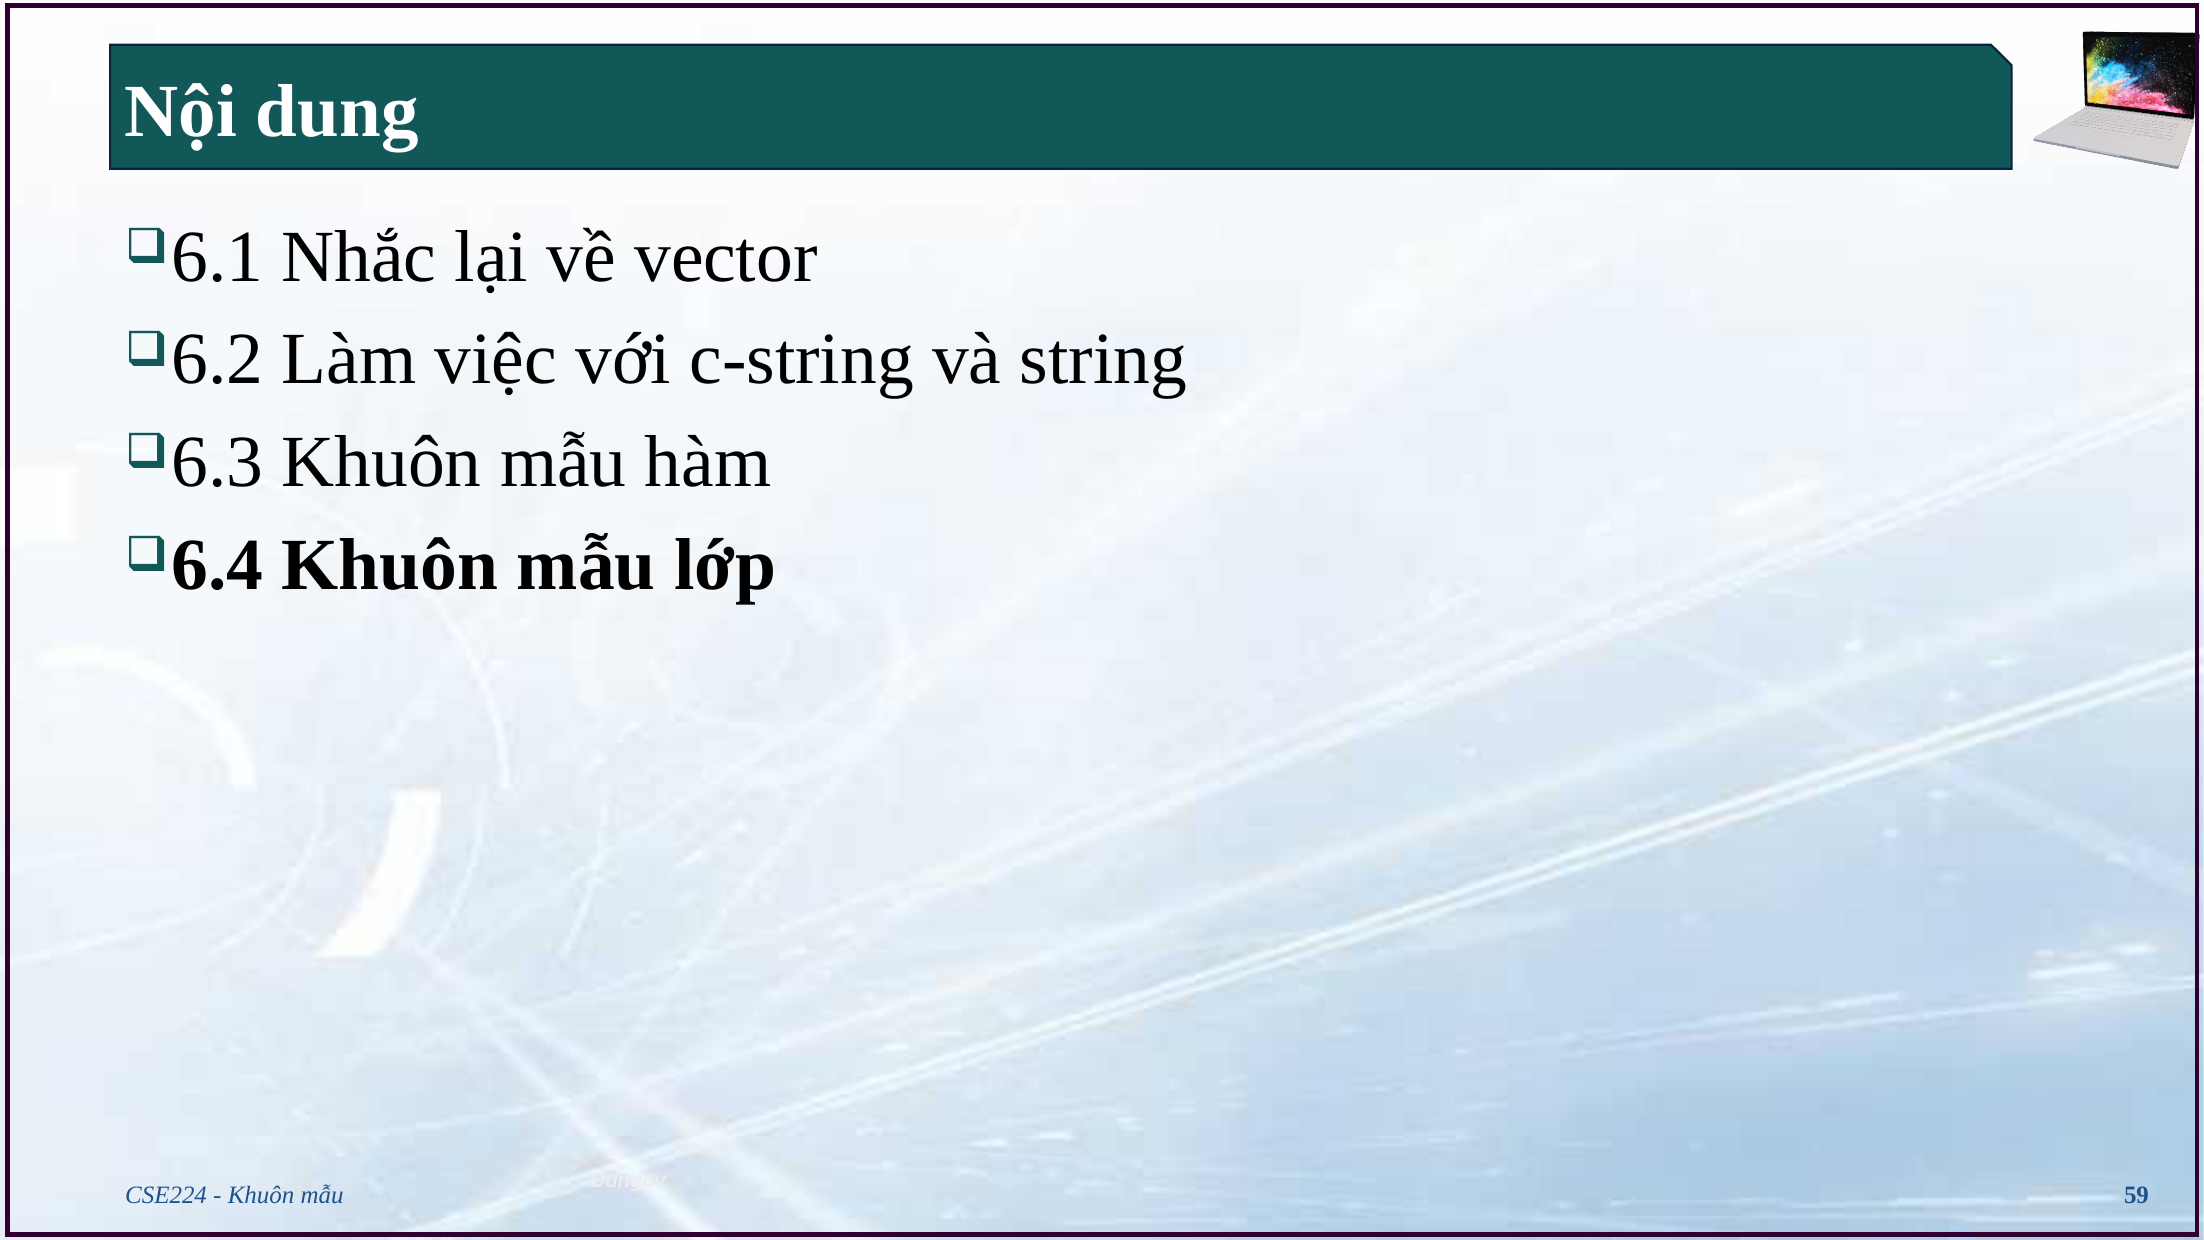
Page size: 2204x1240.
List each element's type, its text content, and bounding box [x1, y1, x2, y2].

picture [0, 0, 2204, 1240]
slide_number 59 [1649, 1171, 2165, 1230]
title Nội dung [109, 55, 2002, 158]
footer CSE224 - Khuôn mẫu [110, 1171, 808, 1230]
list 6.1 Nhắc lại về vector 6.2 Làm việc với c-string và string 6.3 Khuôn mẫu hàm 6.4 Khuôn mẫu lớp [110, 200, 2165, 1129]
